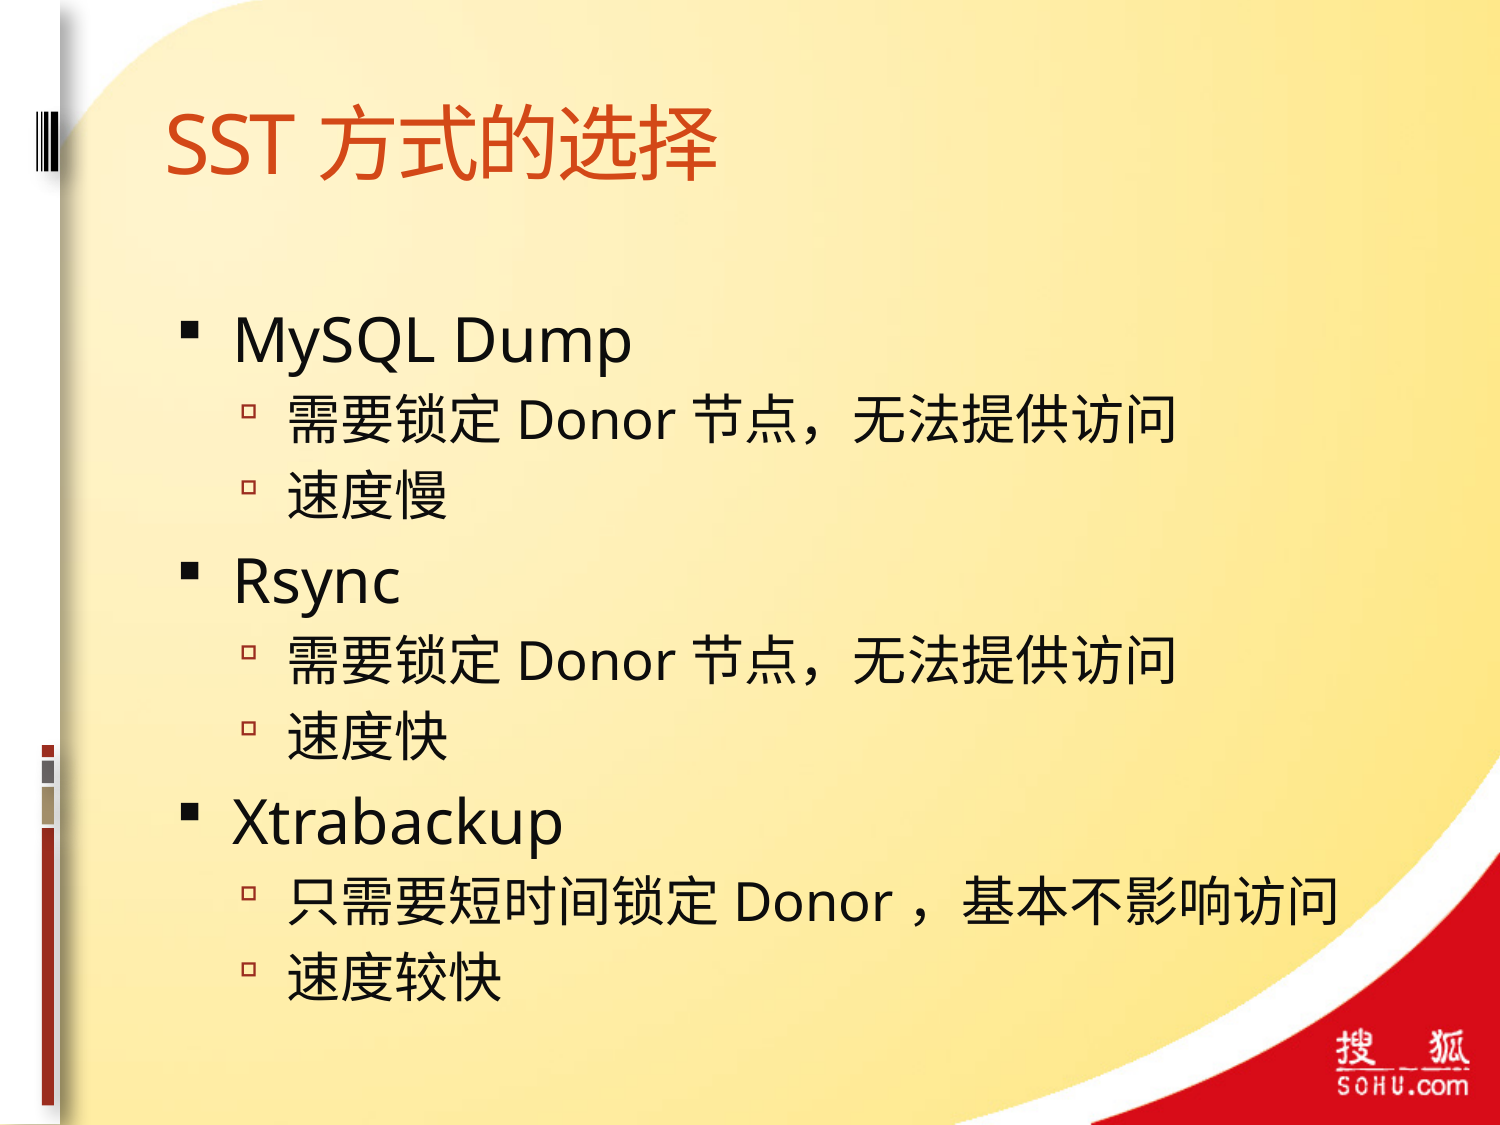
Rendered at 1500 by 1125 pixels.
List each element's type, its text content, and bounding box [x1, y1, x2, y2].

picture [60, 0, 1500, 1125]
list MySQL Dump 需要锁定Donor节点，无法提供访问 速度慢 Rsync 需要锁定Donor节点，无法提供访问 速度快 Xtrabackup 只需要短时间锁定Donor，基本不影响访问 速度较快 [150, 292, 1425, 1043]
title SST方式的选择 [150, 83, 1425, 234]
